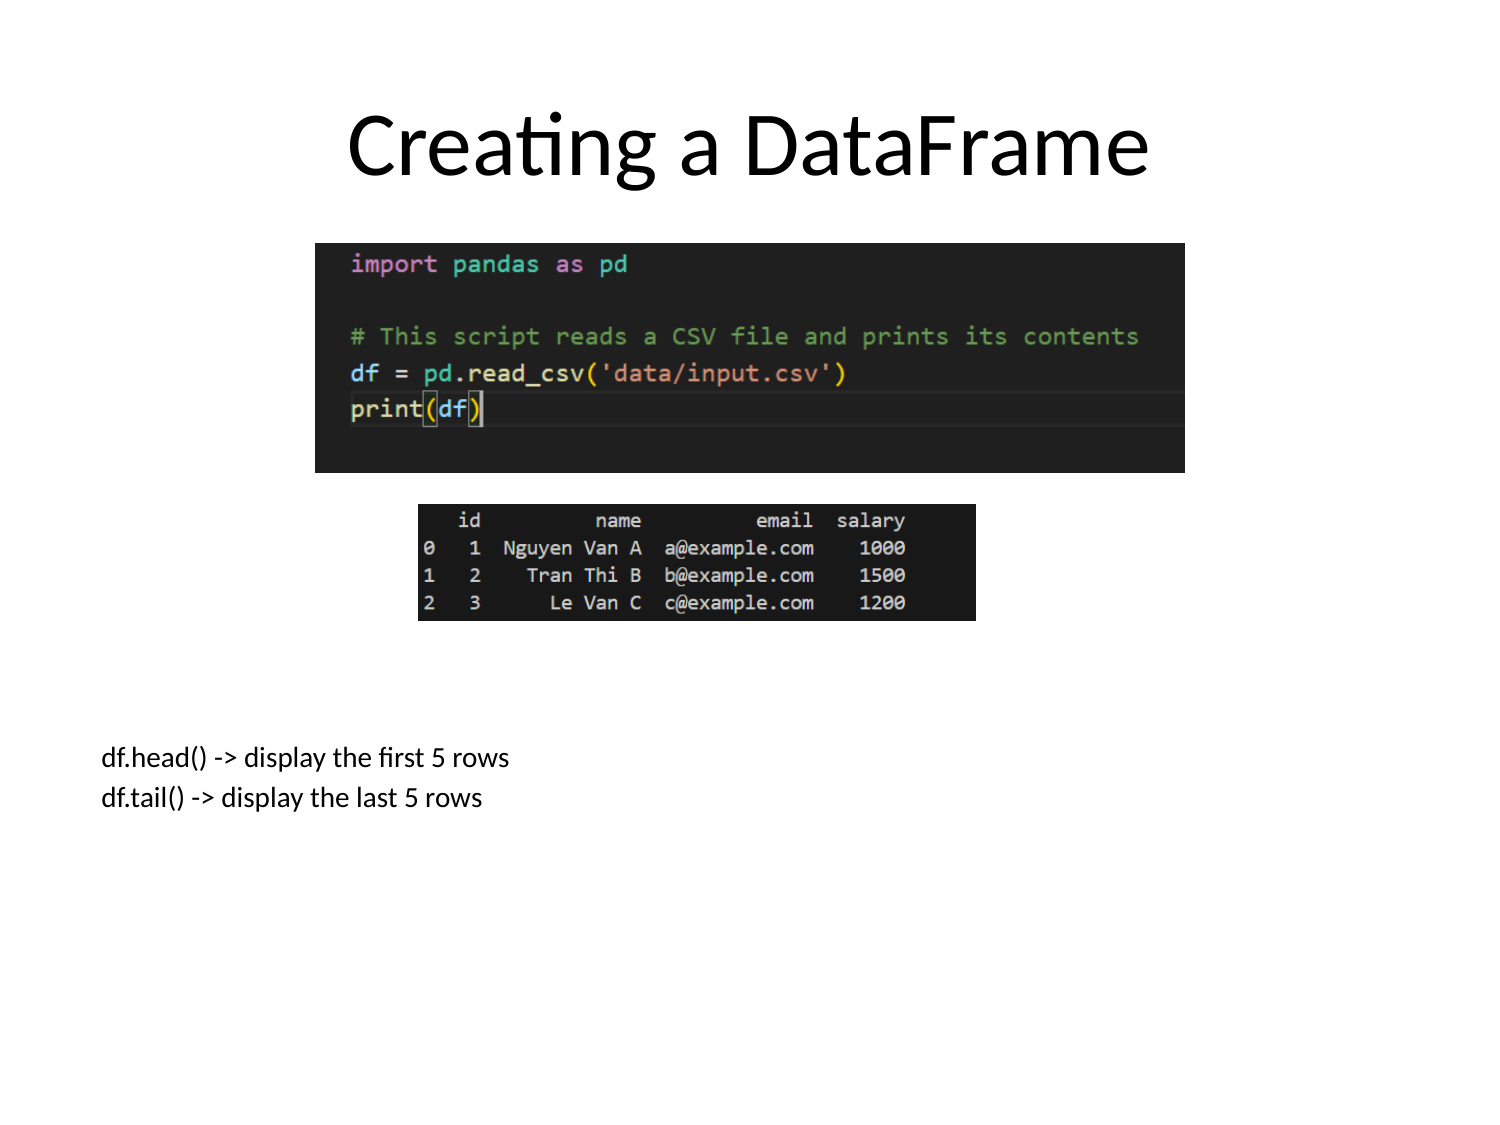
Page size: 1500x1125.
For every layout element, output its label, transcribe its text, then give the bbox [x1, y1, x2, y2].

picture [314, 243, 1186, 474]
picture [418, 504, 977, 621]
title Creating a DataFrame [75, 45, 1425, 233]
list df.head() -> display the first 5 rows df.tail() -> display the last 5 rows [86, 689, 1437, 890]
